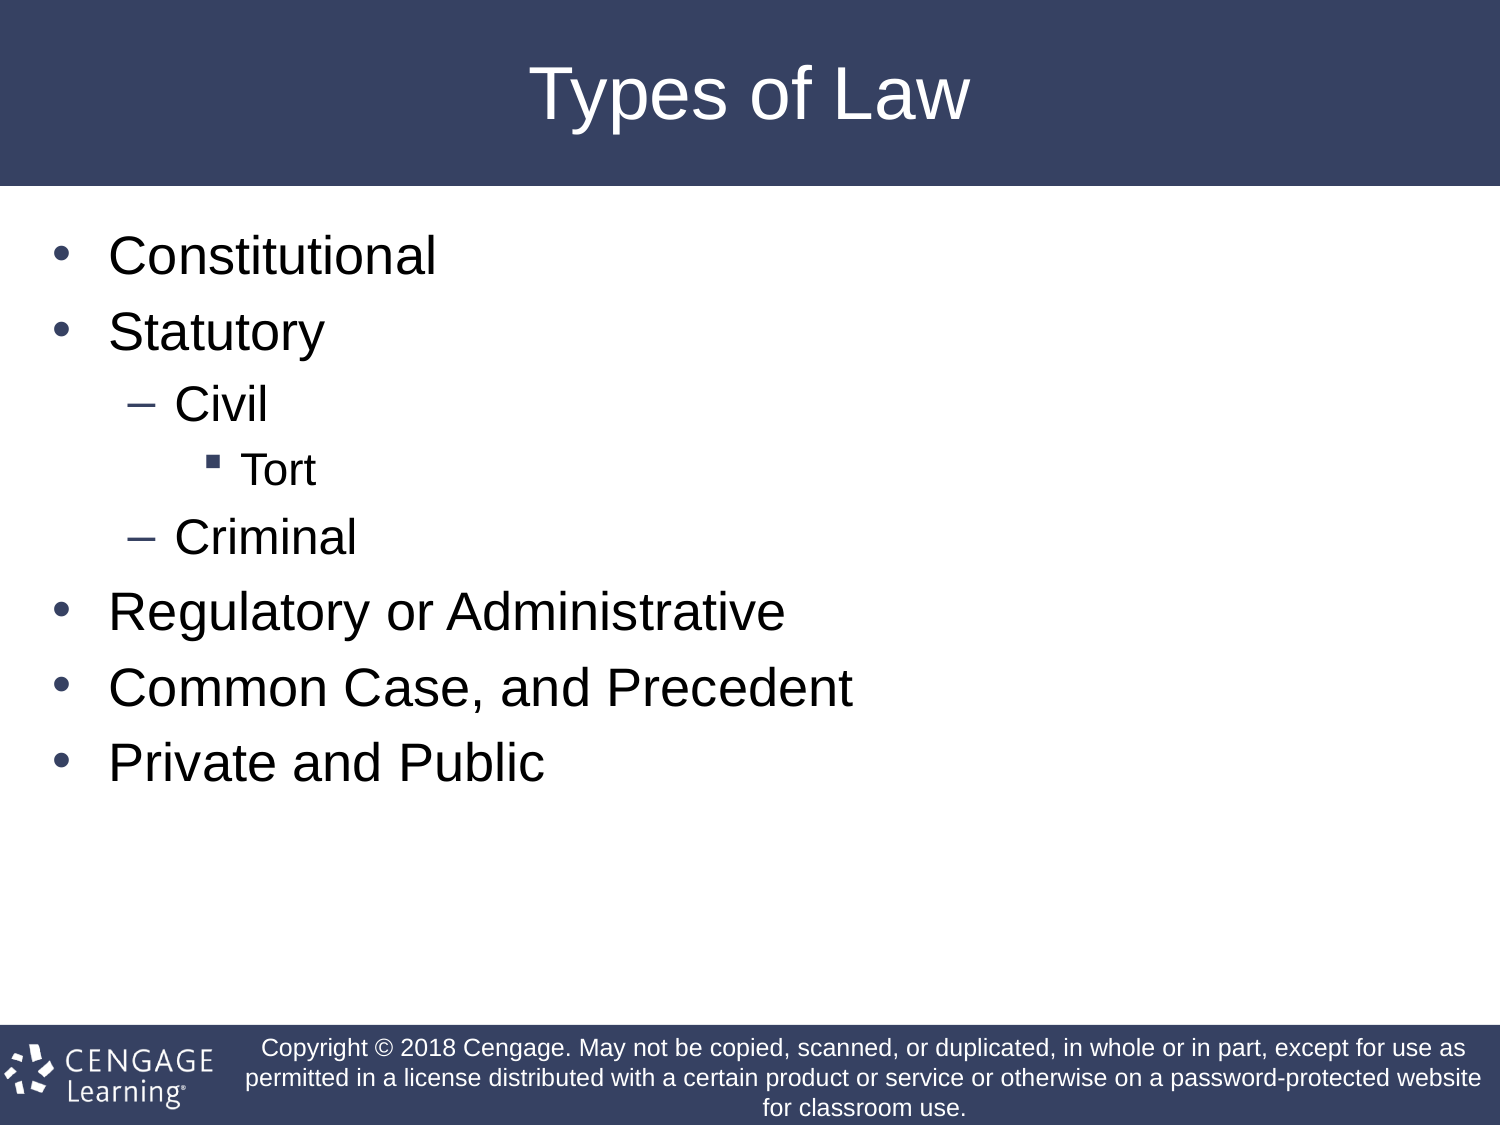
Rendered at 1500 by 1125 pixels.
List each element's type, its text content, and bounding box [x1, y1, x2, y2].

title Types of Law [7, 4, 1493, 176]
list Constitutional Statutory Civil Tort Criminal Regulatory or Administrative Common Case, and Precedent Private and Public [37, 212, 1475, 1005]
picture [0, 1040, 216, 1113]
